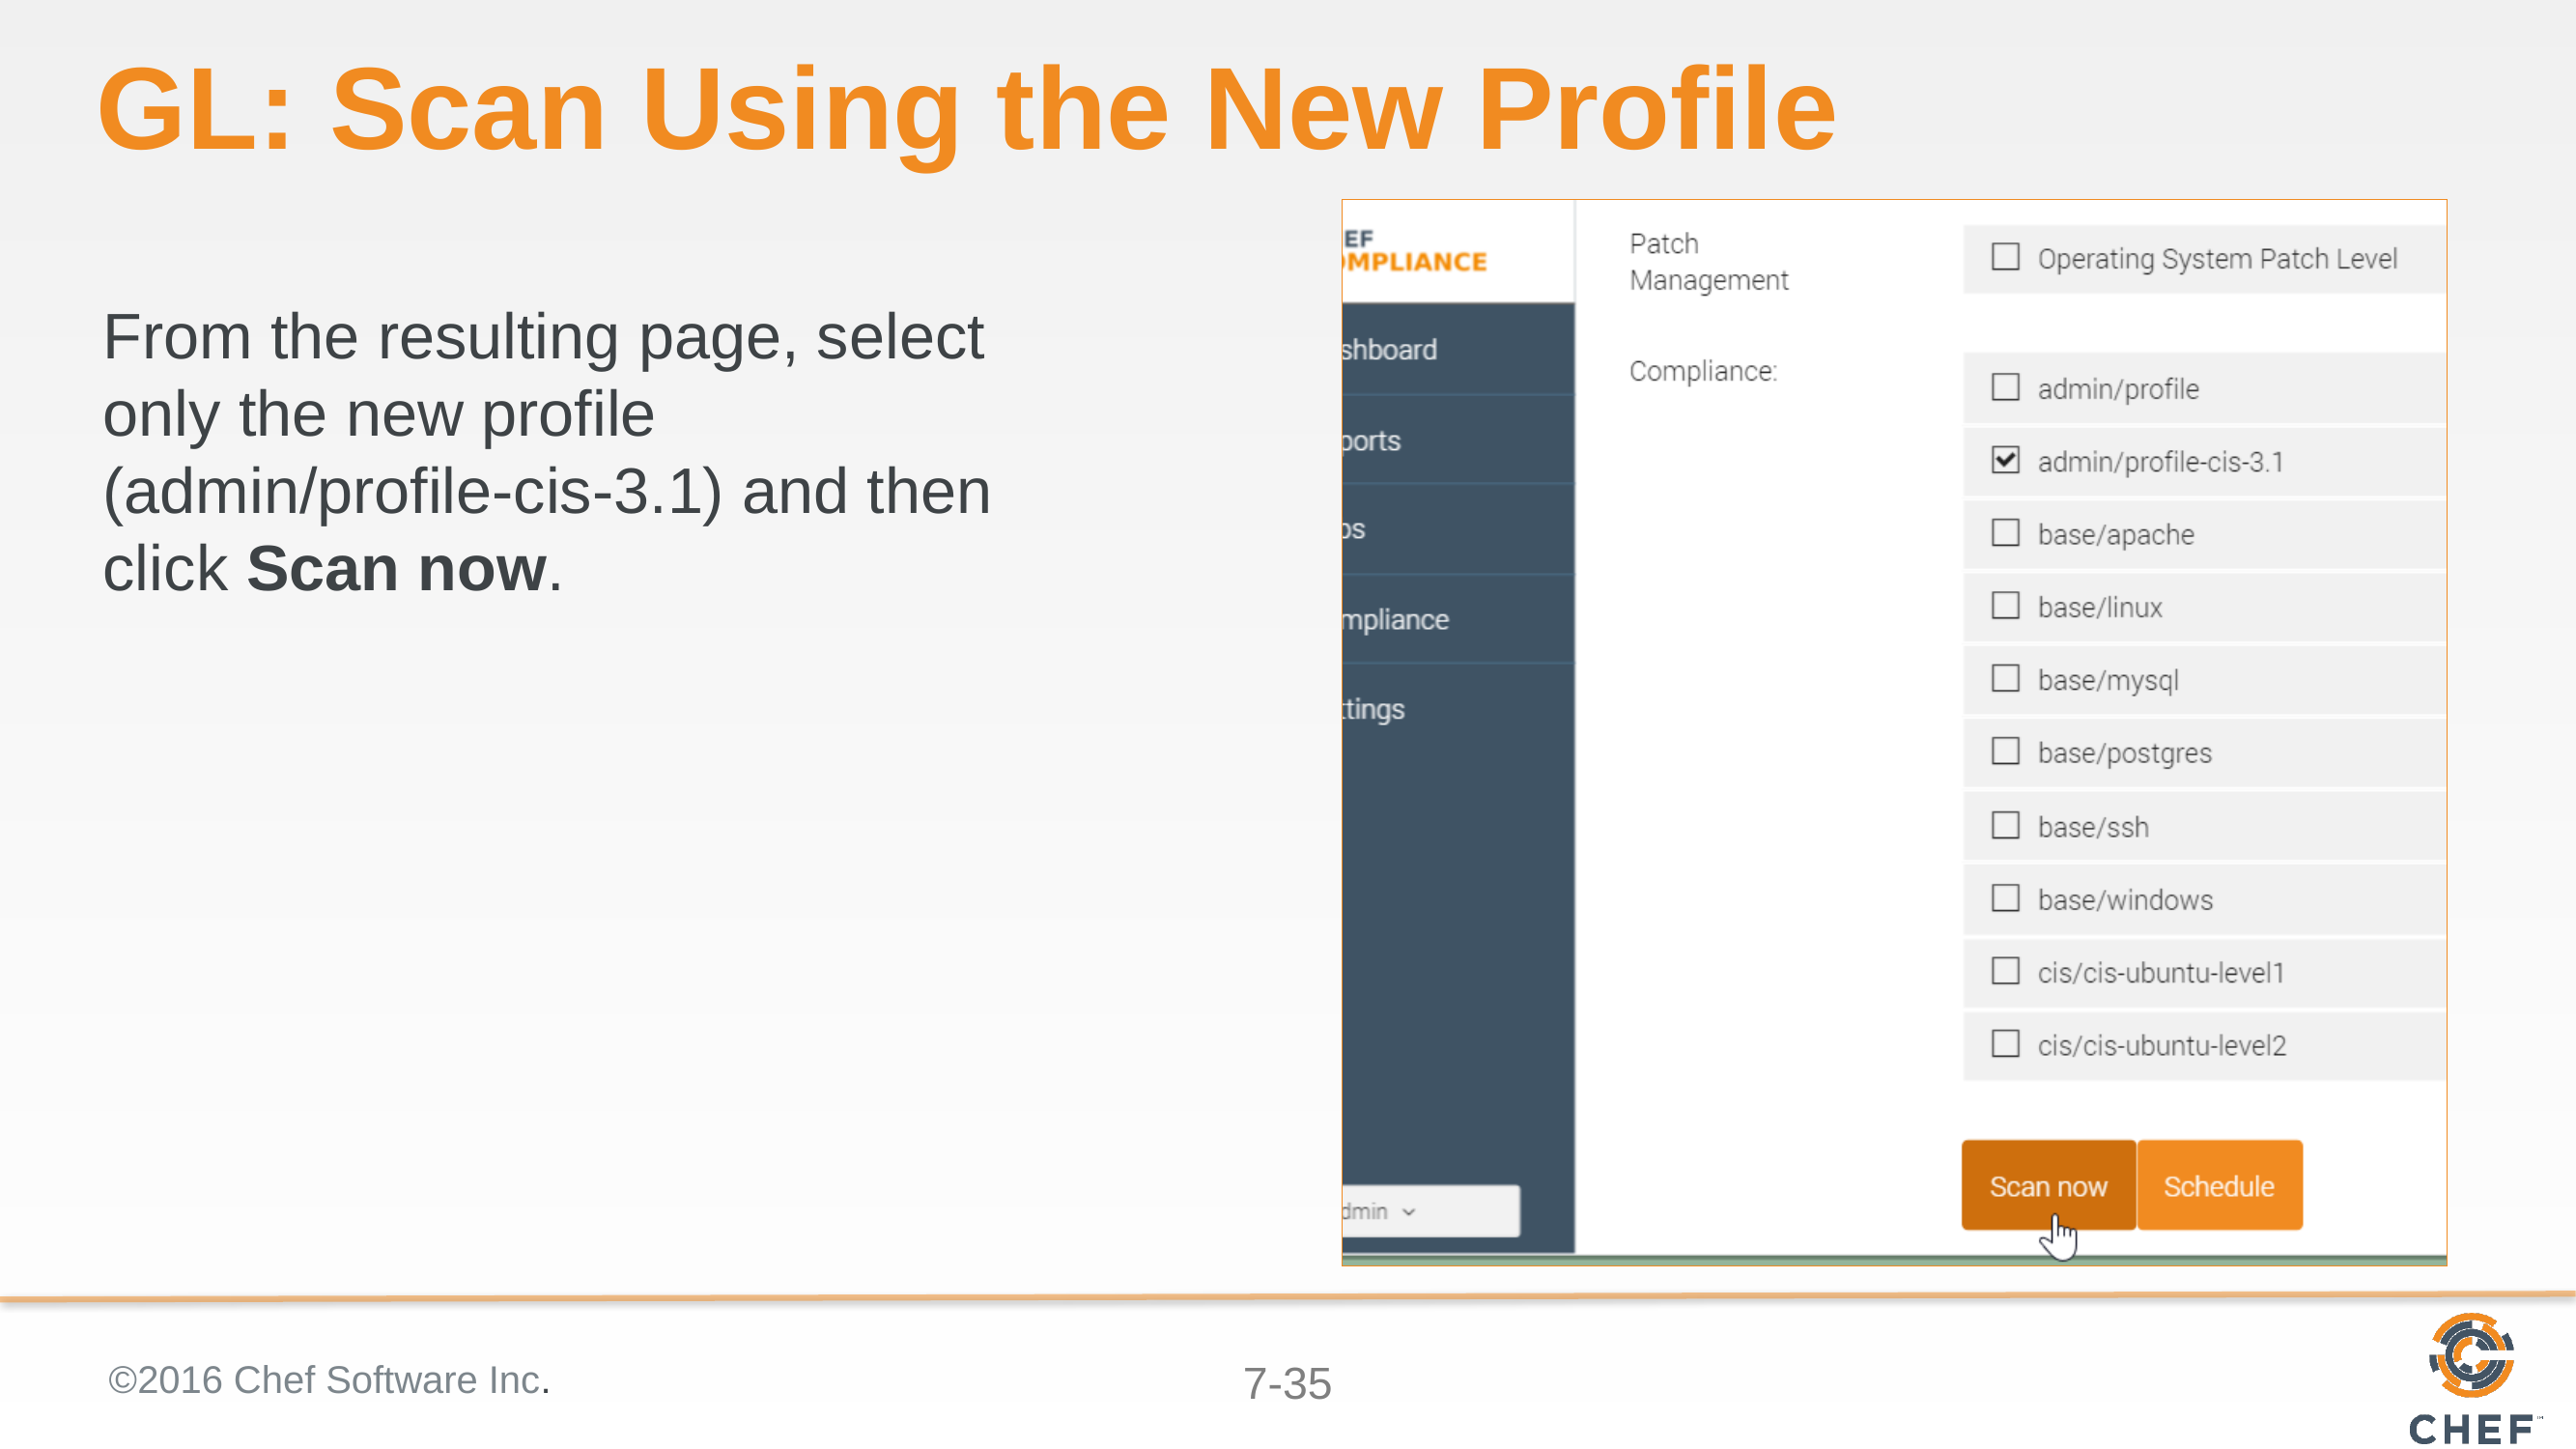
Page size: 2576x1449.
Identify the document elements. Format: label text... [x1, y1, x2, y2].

picture [2399, 1297, 2551, 1449]
title GL: Scan Using the New Profile [96, 48, 2463, 180]
list From the resulting page, select only the new profile (admin/profile-cis-3.1) and then click Scan now. [102, 294, 1029, 1142]
picture [1342, 199, 2448, 1266]
